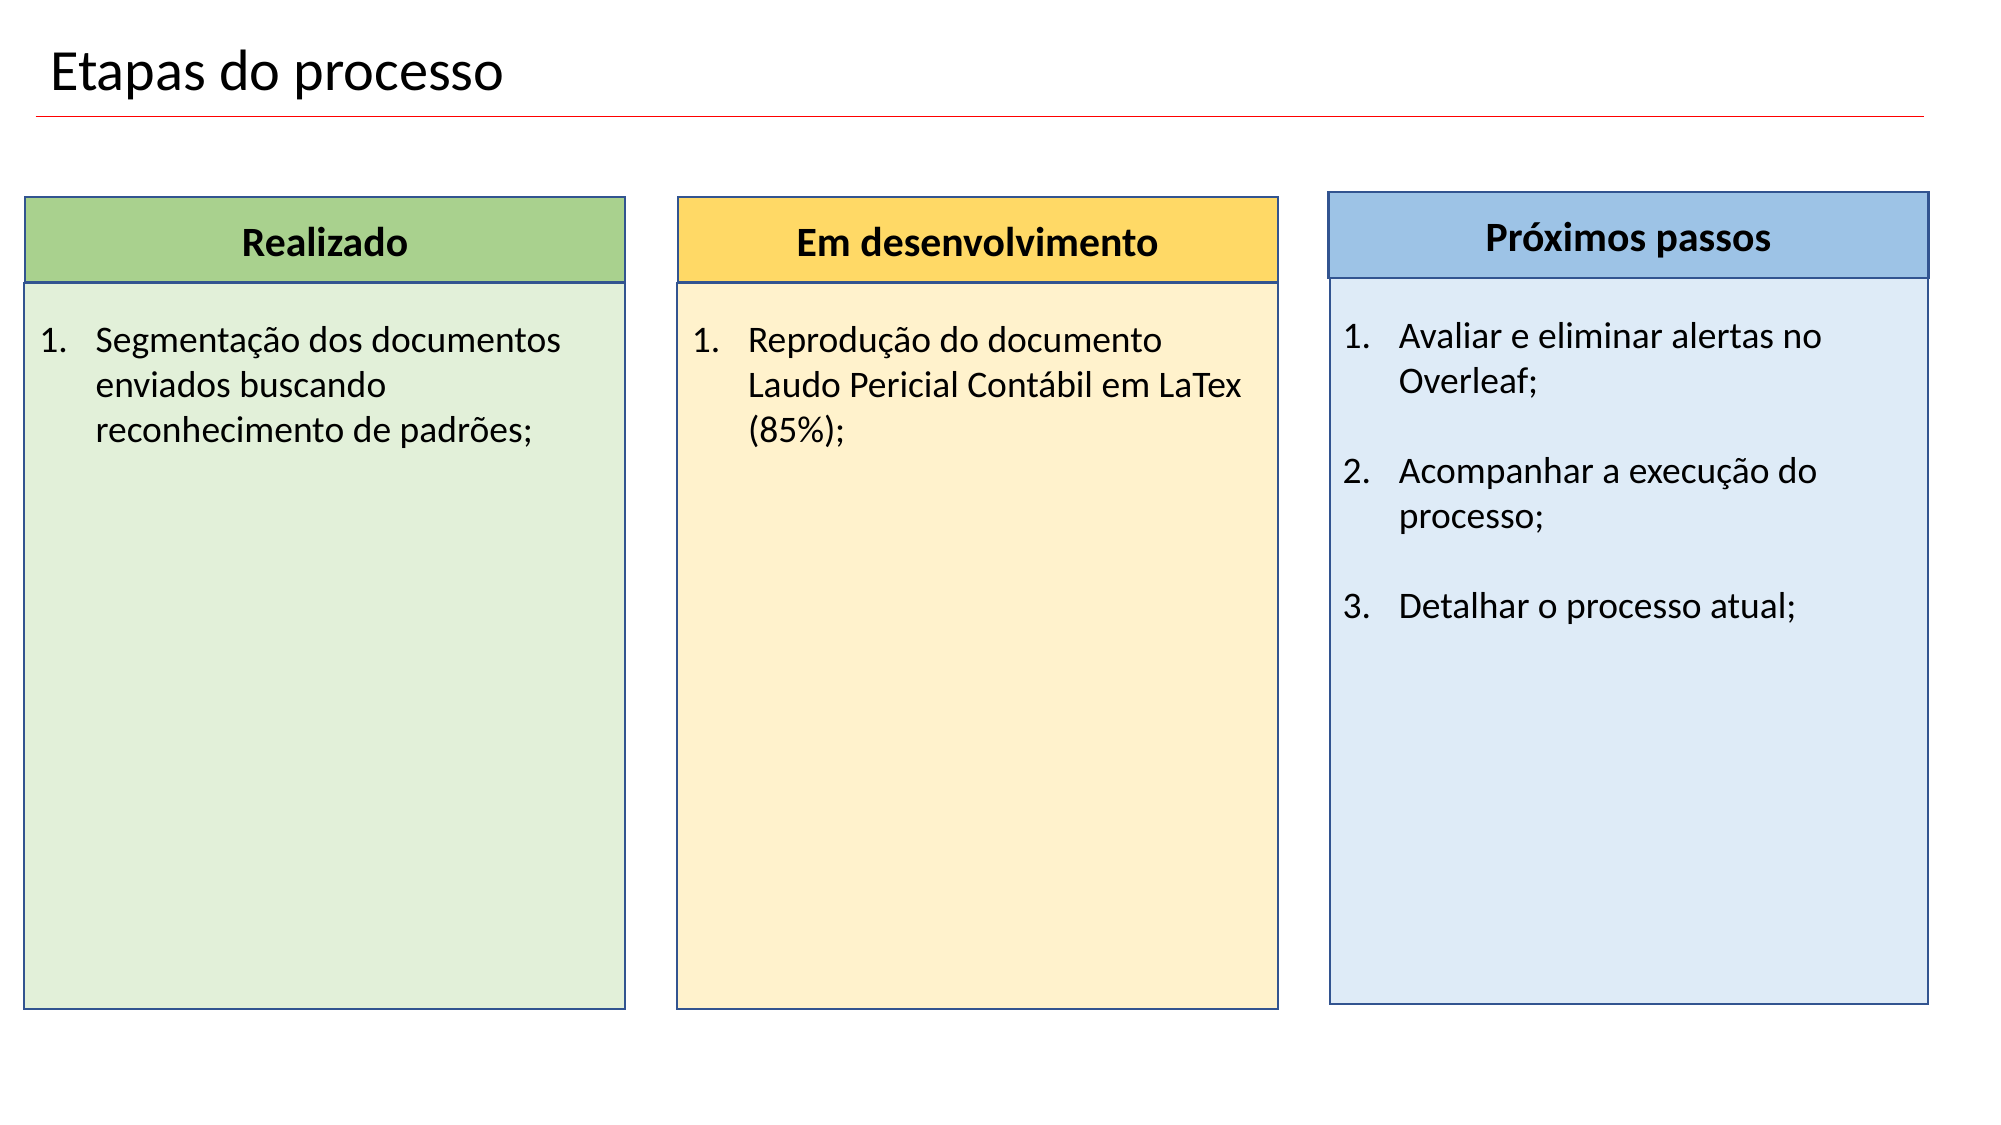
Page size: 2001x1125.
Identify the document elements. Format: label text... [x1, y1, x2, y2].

text_box Avaliar e eliminar alertas no Overleaf; Acompanhar a execução do processo; Detalhar o processo atual; [1327, 303, 1929, 634]
text_box [23, 282, 626, 1010]
text_box Etapas do processo [35, 24, 1019, 110]
text_box [1329, 279, 1929, 303]
text_box [676, 282, 1279, 1010]
text_box Realizado [24, 196, 626, 284]
text_box Próximos passos [1327, 191, 1930, 279]
text_box Segmentação dos documentos enviados buscando reconhecimento de padrões; [24, 307, 626, 503]
text_box Em desenvolvimento [677, 196, 1279, 284]
text_box [1329, 634, 1929, 1005]
text_box Reprodução do documento Laudo Pericial Contábil em LaTex (85%); [677, 307, 1278, 503]
